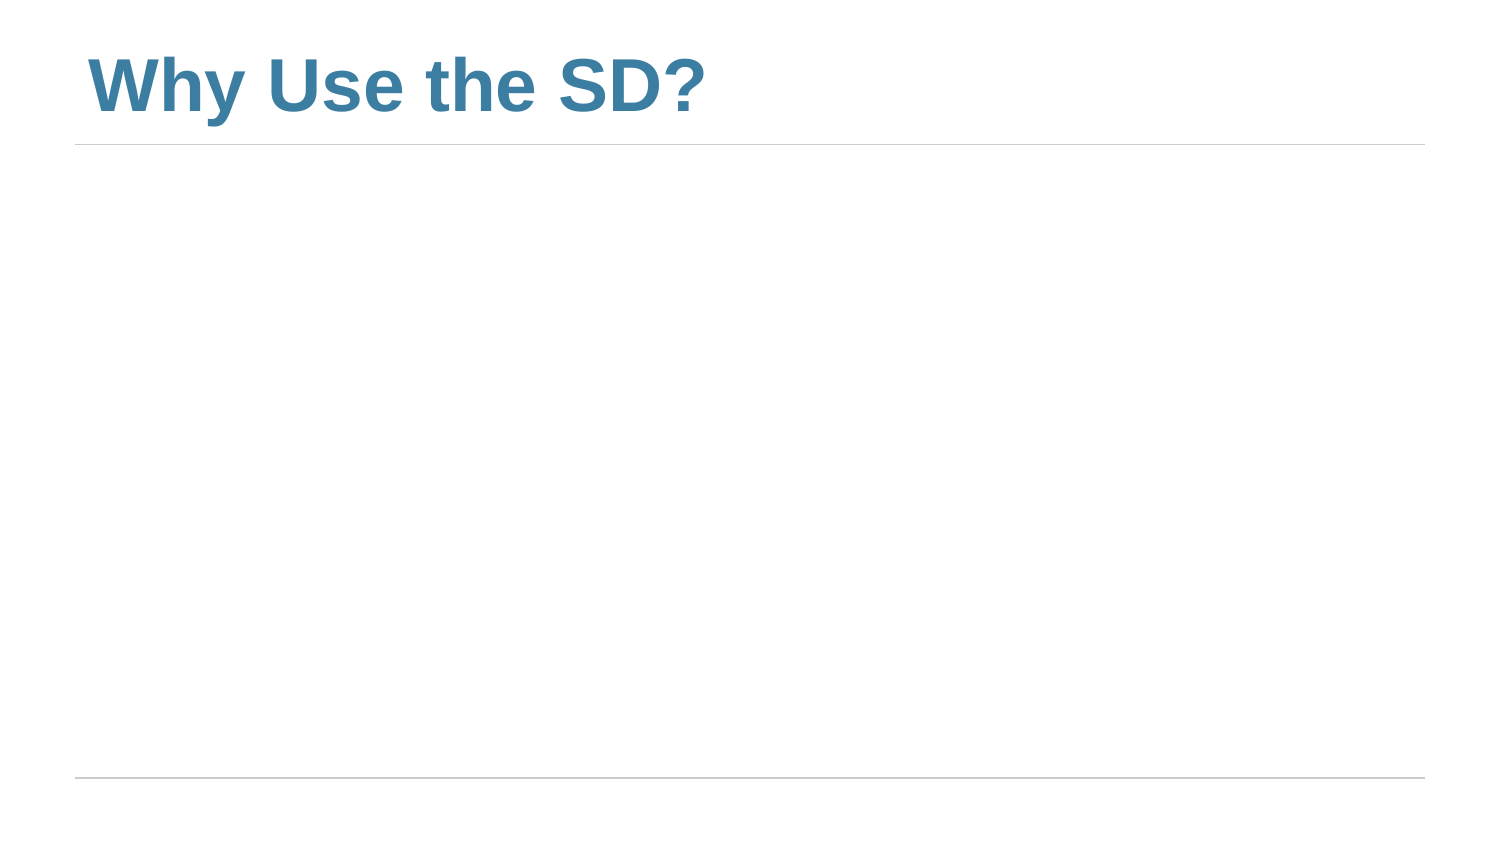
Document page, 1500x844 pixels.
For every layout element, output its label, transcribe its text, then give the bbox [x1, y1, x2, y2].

title Why Use the SD? [86, 34, 712, 178]
